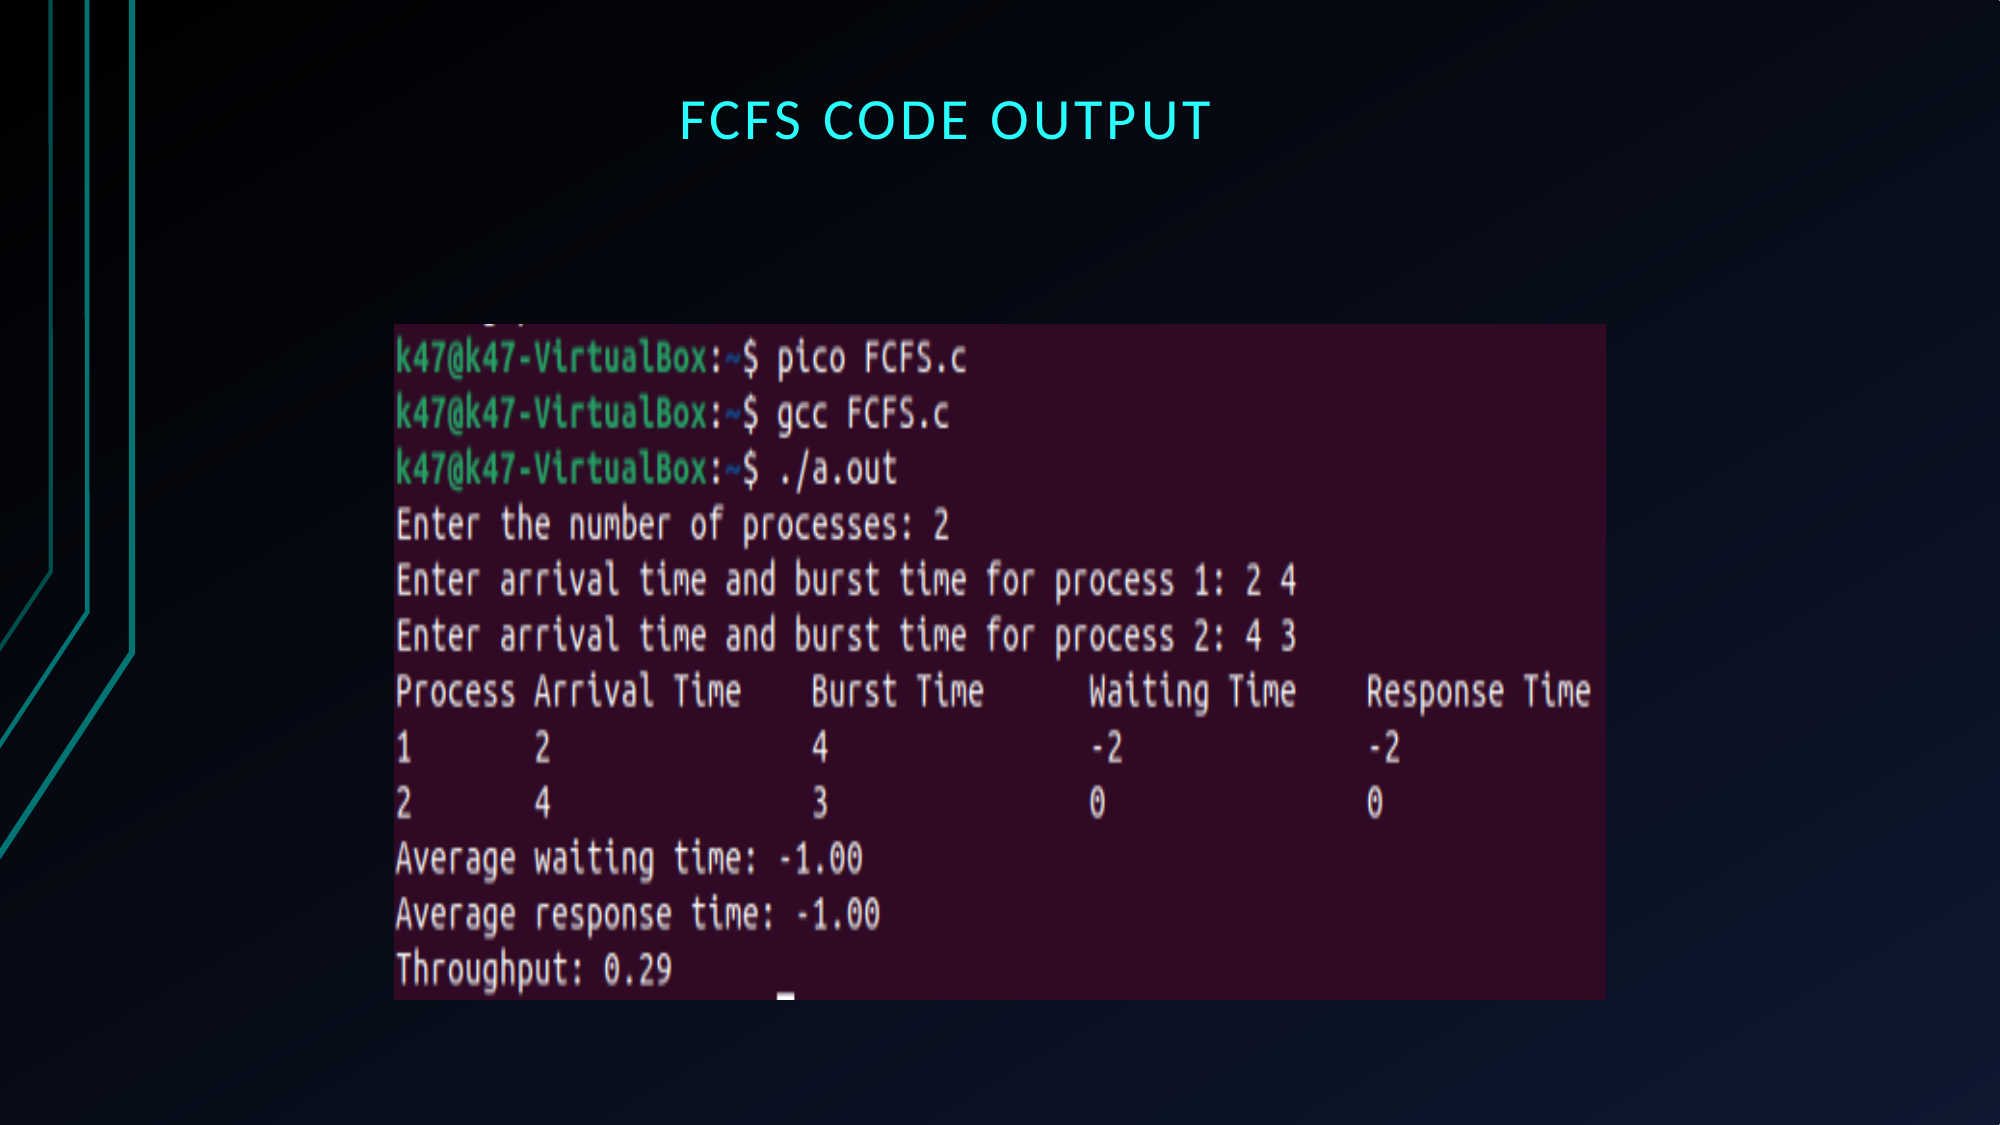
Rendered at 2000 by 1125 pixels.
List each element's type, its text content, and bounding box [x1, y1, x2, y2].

title Fcfs code output [612, 62, 1279, 163]
picture [393, 324, 1606, 1001]
